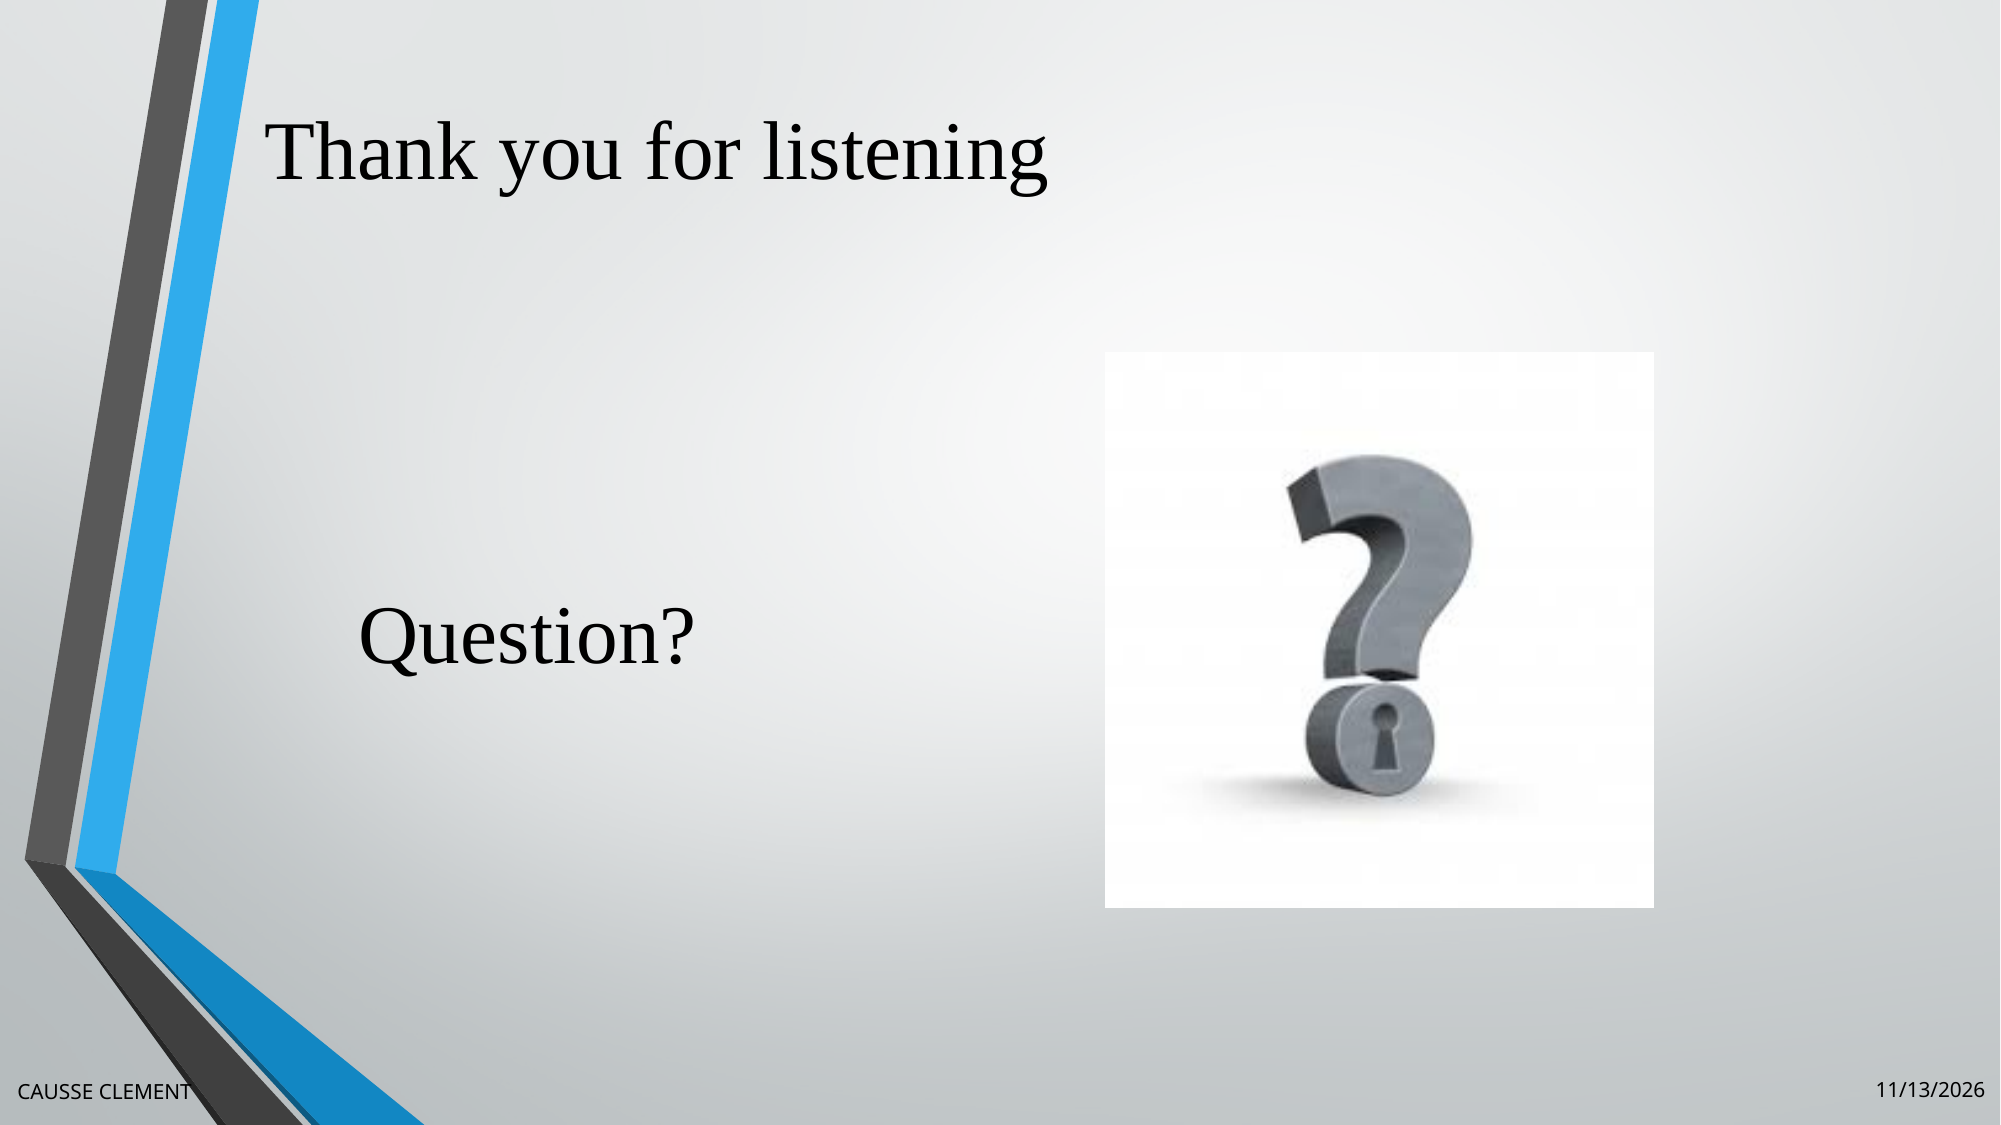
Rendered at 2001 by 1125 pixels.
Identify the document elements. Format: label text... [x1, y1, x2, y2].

title Thank you for listening [243, 80, 1072, 212]
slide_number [1812, 1061, 2000, 1122]
list Question? [343, 572, 747, 688]
footer CAUSSE CLEMENT [2, 1061, 1165, 1122]
picture [1105, 352, 1654, 908]
